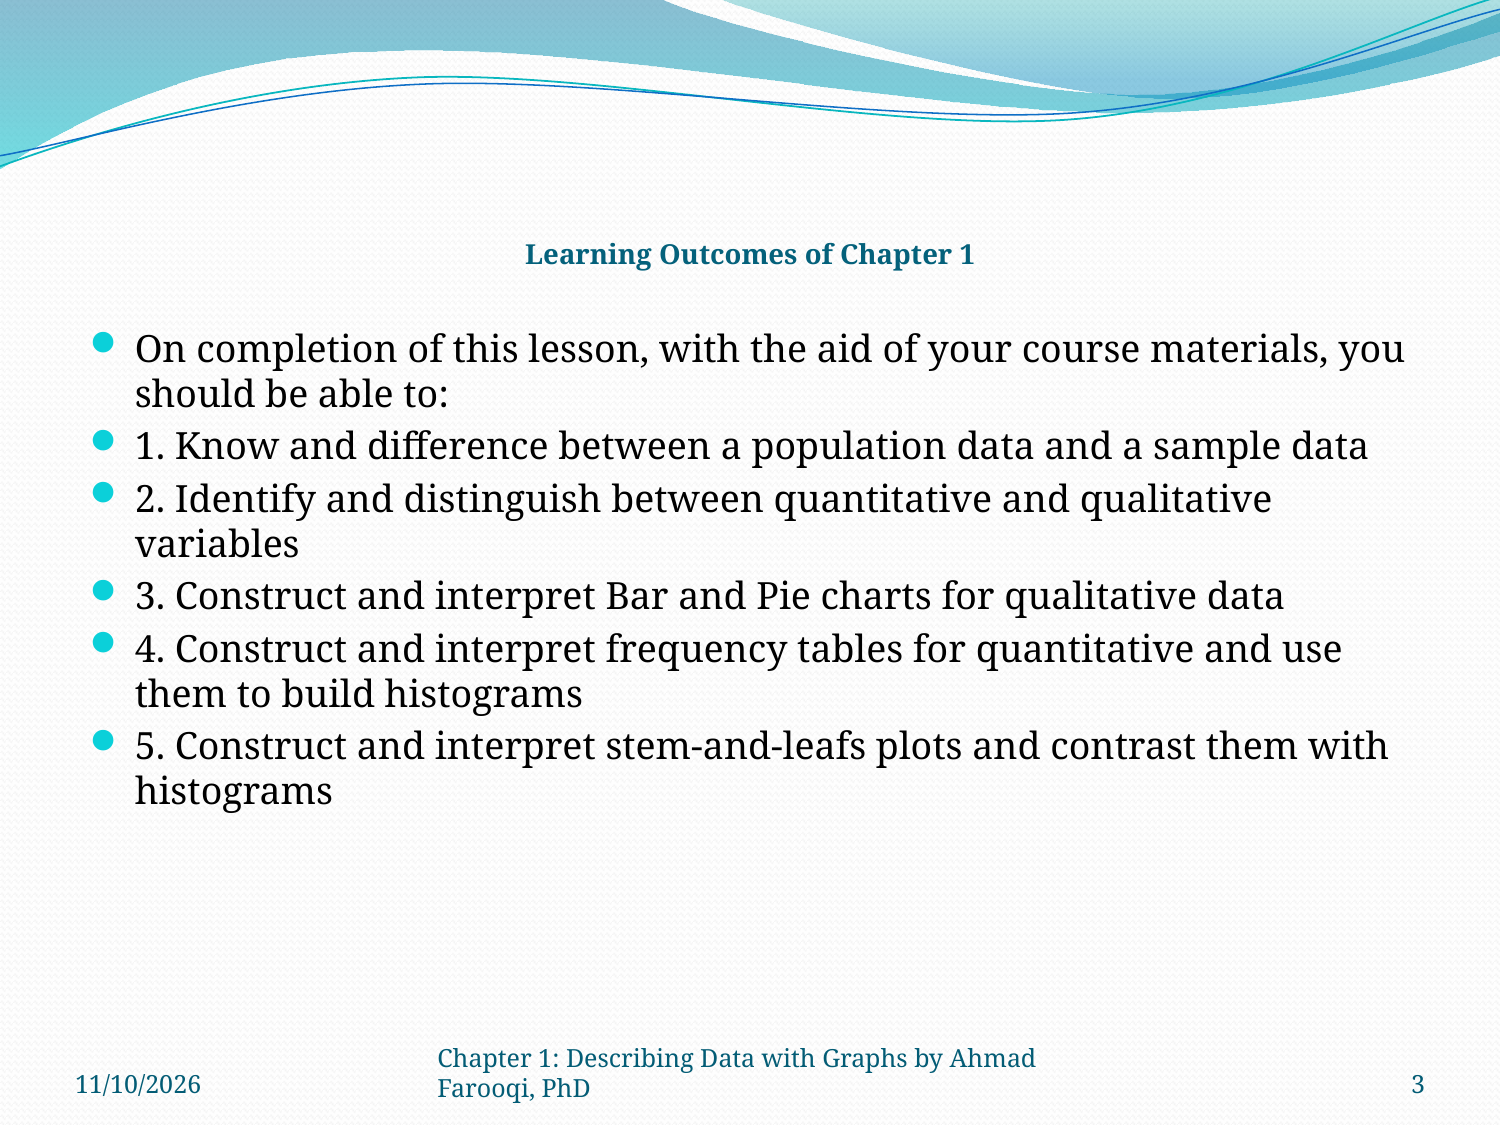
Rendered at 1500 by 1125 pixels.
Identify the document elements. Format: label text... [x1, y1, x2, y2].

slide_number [75, 1042, 425, 1103]
title Learning Outcomes of Chapter 1 [75, 115, 1425, 303]
list On completion of this lesson, with the aid of your course materials, you should be able to: 1. Know and difference between a population data and a sample data 2. Identify and distinguish between quantitative and qualitative variables 3. Construct and interpret Bar and Pie charts for qualitative data 4. Construct and interpret frequency tables for quantitative and use them to build histograms 5. Construct and interpret stem-and-leafs plots and contrast them with histograms [75, 317, 1425, 1038]
footer Chapter 1: Describing Data with Graphs by Ahmad Farooqi, PhD [437, 1042, 1138, 1103]
slide_number 3 [1299, 1042, 1425, 1103]
